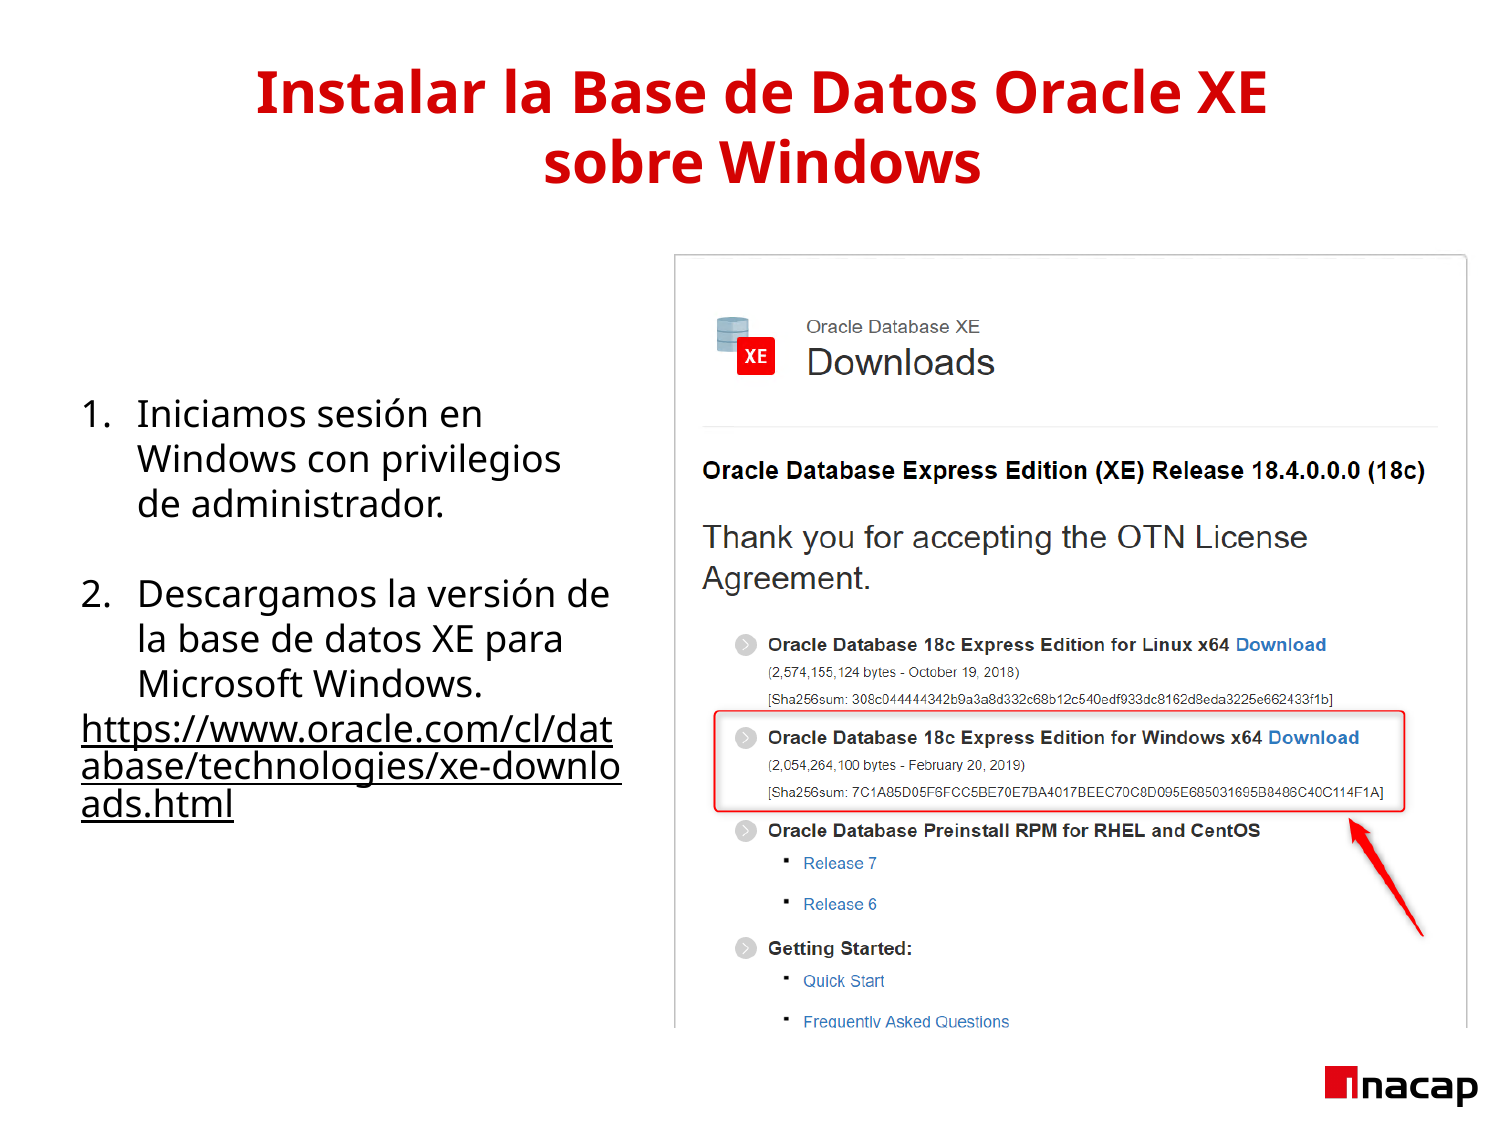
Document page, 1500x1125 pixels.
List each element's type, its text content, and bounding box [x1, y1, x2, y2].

text_box Iniciamos sesión en Windows con privilegios de administrador. Descargamos la versión de la base de datos XE para Microsoft Windows. https://www.oracle.com/cl/database/technologies/xe-downloads.html [65, 382, 641, 808]
picture [1325, 1065, 1478, 1108]
title Instalar la Base de Datos Oracle XE sobre Windows [48, 49, 1478, 201]
picture [665, 238, 1478, 1028]
